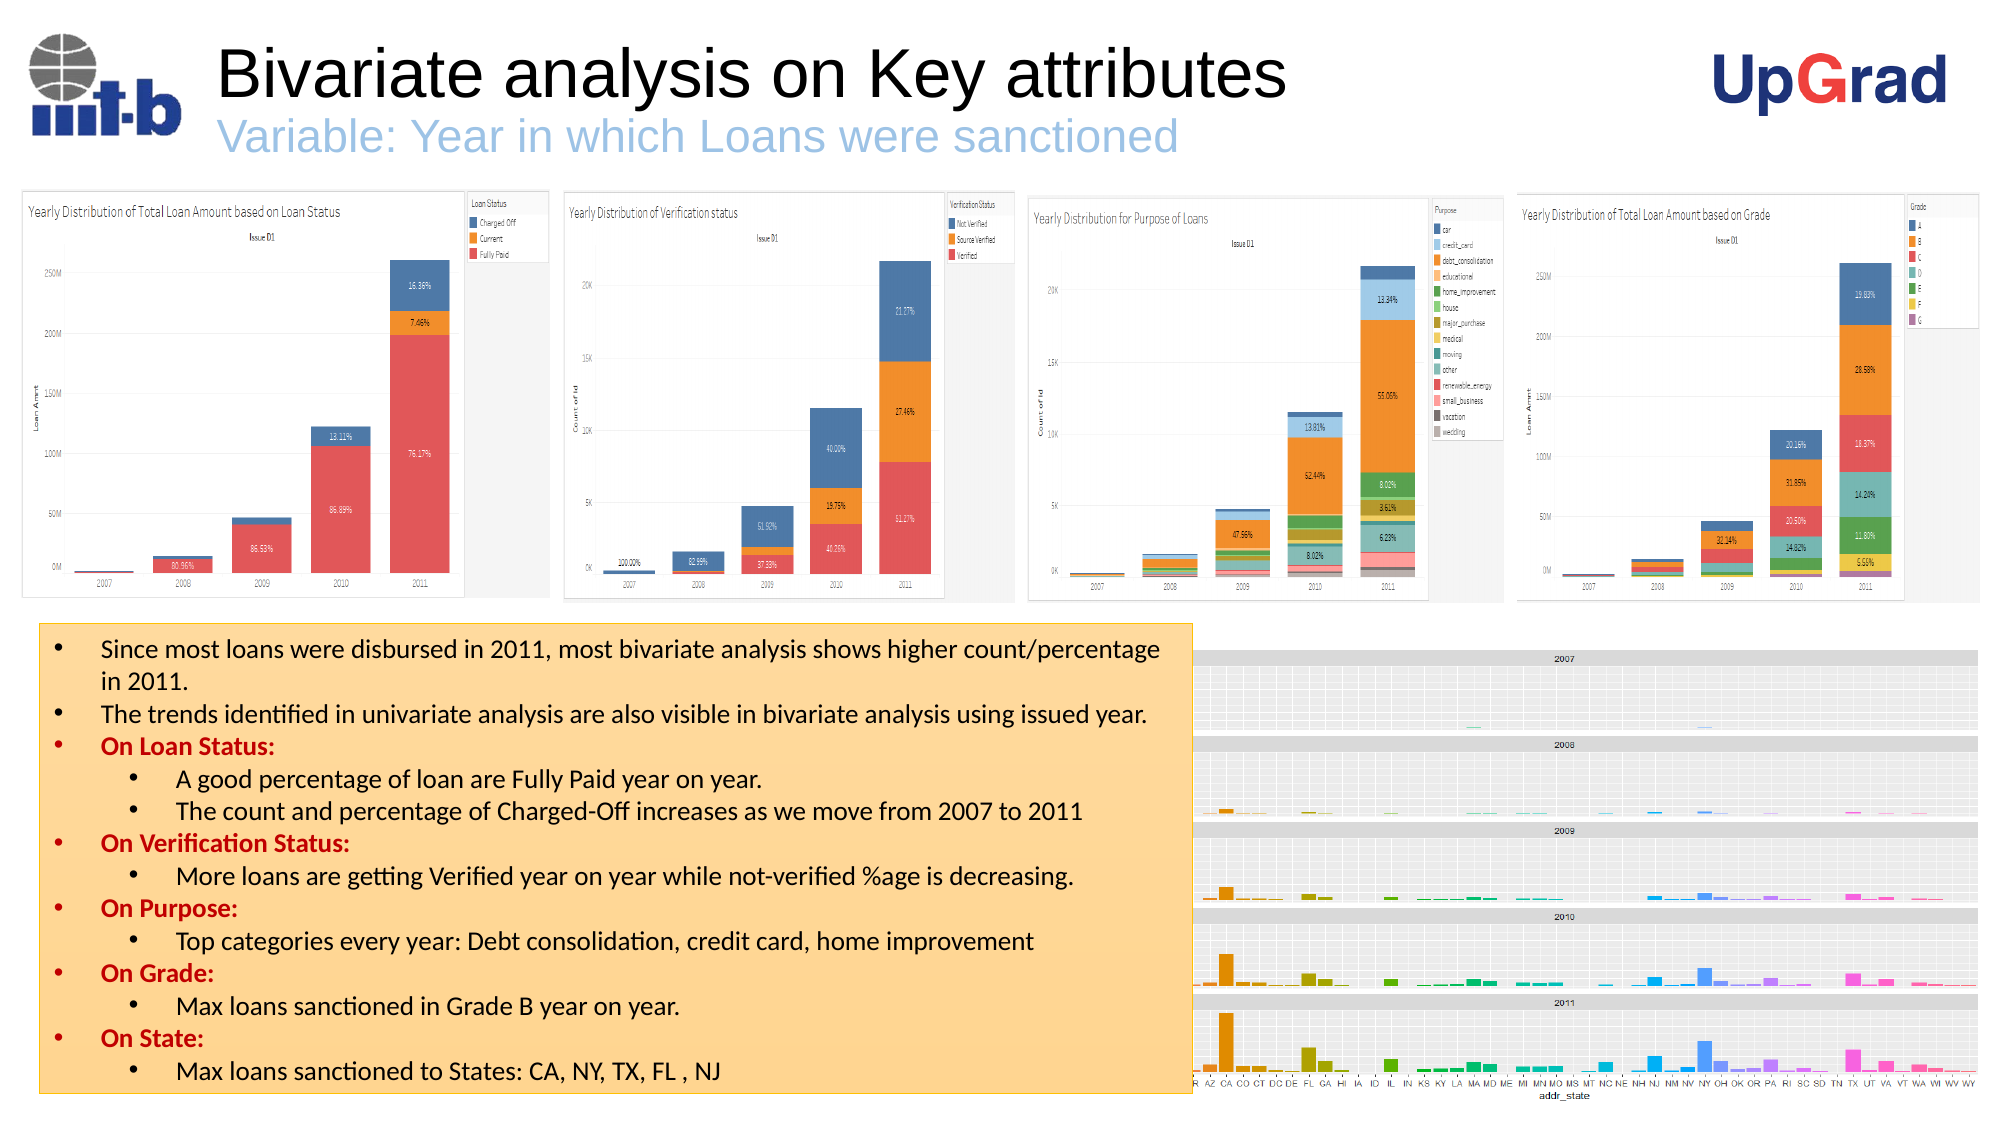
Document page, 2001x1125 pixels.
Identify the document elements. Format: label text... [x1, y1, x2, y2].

picture [0, 29, 208, 163]
title Bivariate analysis on Key attributes Variable: Year in which Loans were sanctioned [201, 30, 1730, 171]
text_box Since most loans were disbursed in 2011, most bivariate analysis shows higher count/percentage in 2011. The trends identified in univariate analysis are also visible in bivariate analysis using issued year. On Loan Status: A good percentage of loan are Fully Paid year on year. The count and percentage of Charged-Off increases as we move from 2007 to 2011 On Verification Status: More loans are getting Verified year on year while not-verified %age is decreasing. On Purpose: Top categories every year: Debt consolidation, credit card, home improvement On Grade: Max loans sanctioned in Grade B year on year. On State: Max loans sanctioned to States: CA, NY, TX, FL , NJ [39, 623, 1193, 1094]
picture [21, 189, 550, 598]
picture [1107, 650, 1980, 1103]
picture [1027, 195, 1504, 603]
picture [1730, 53, 1952, 116]
picture [563, 190, 1015, 603]
picture [1517, 192, 1980, 603]
